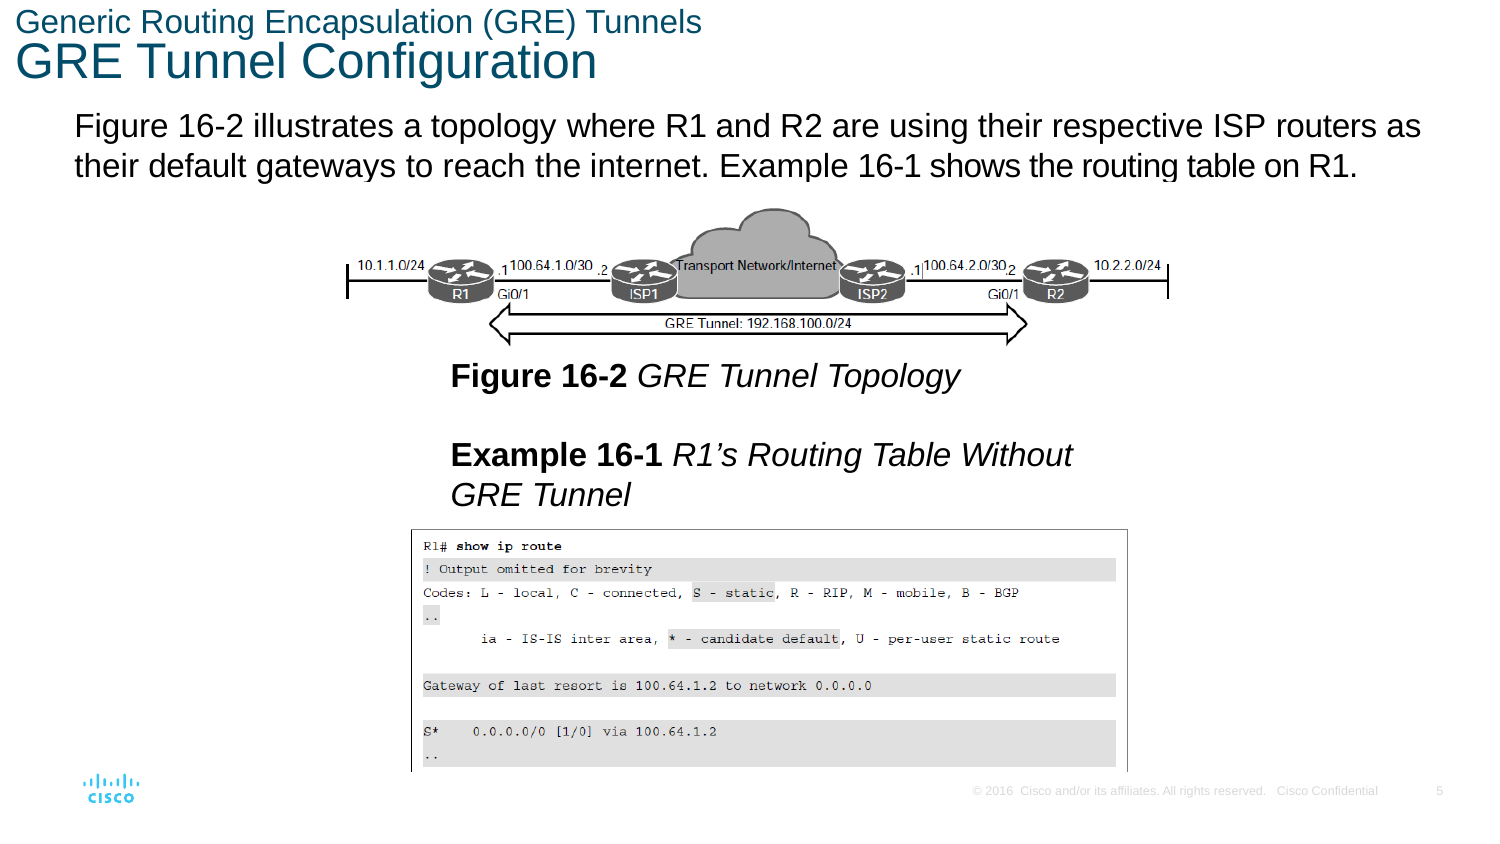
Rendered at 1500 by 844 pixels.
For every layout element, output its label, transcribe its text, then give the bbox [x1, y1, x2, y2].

text_box Figure 16-2 GRE Tunnel Topology Example 16-1 R1’s Routing Table Without GRE Tunnel [435, 354, 1163, 521]
title Generic Routing Encapsulation (GRE) Tunnels GRE Tunnel Configuration [0, 0, 1369, 96]
list Figure 16-2 illustrates a topology where R1 and R2 are using their respective ISP routers as their default gateways to reach the internet. Example 16-1 shows the routing table on R1. [12, 96, 1483, 196]
picture [330, 181, 1205, 347]
picture [403, 522, 1132, 772]
